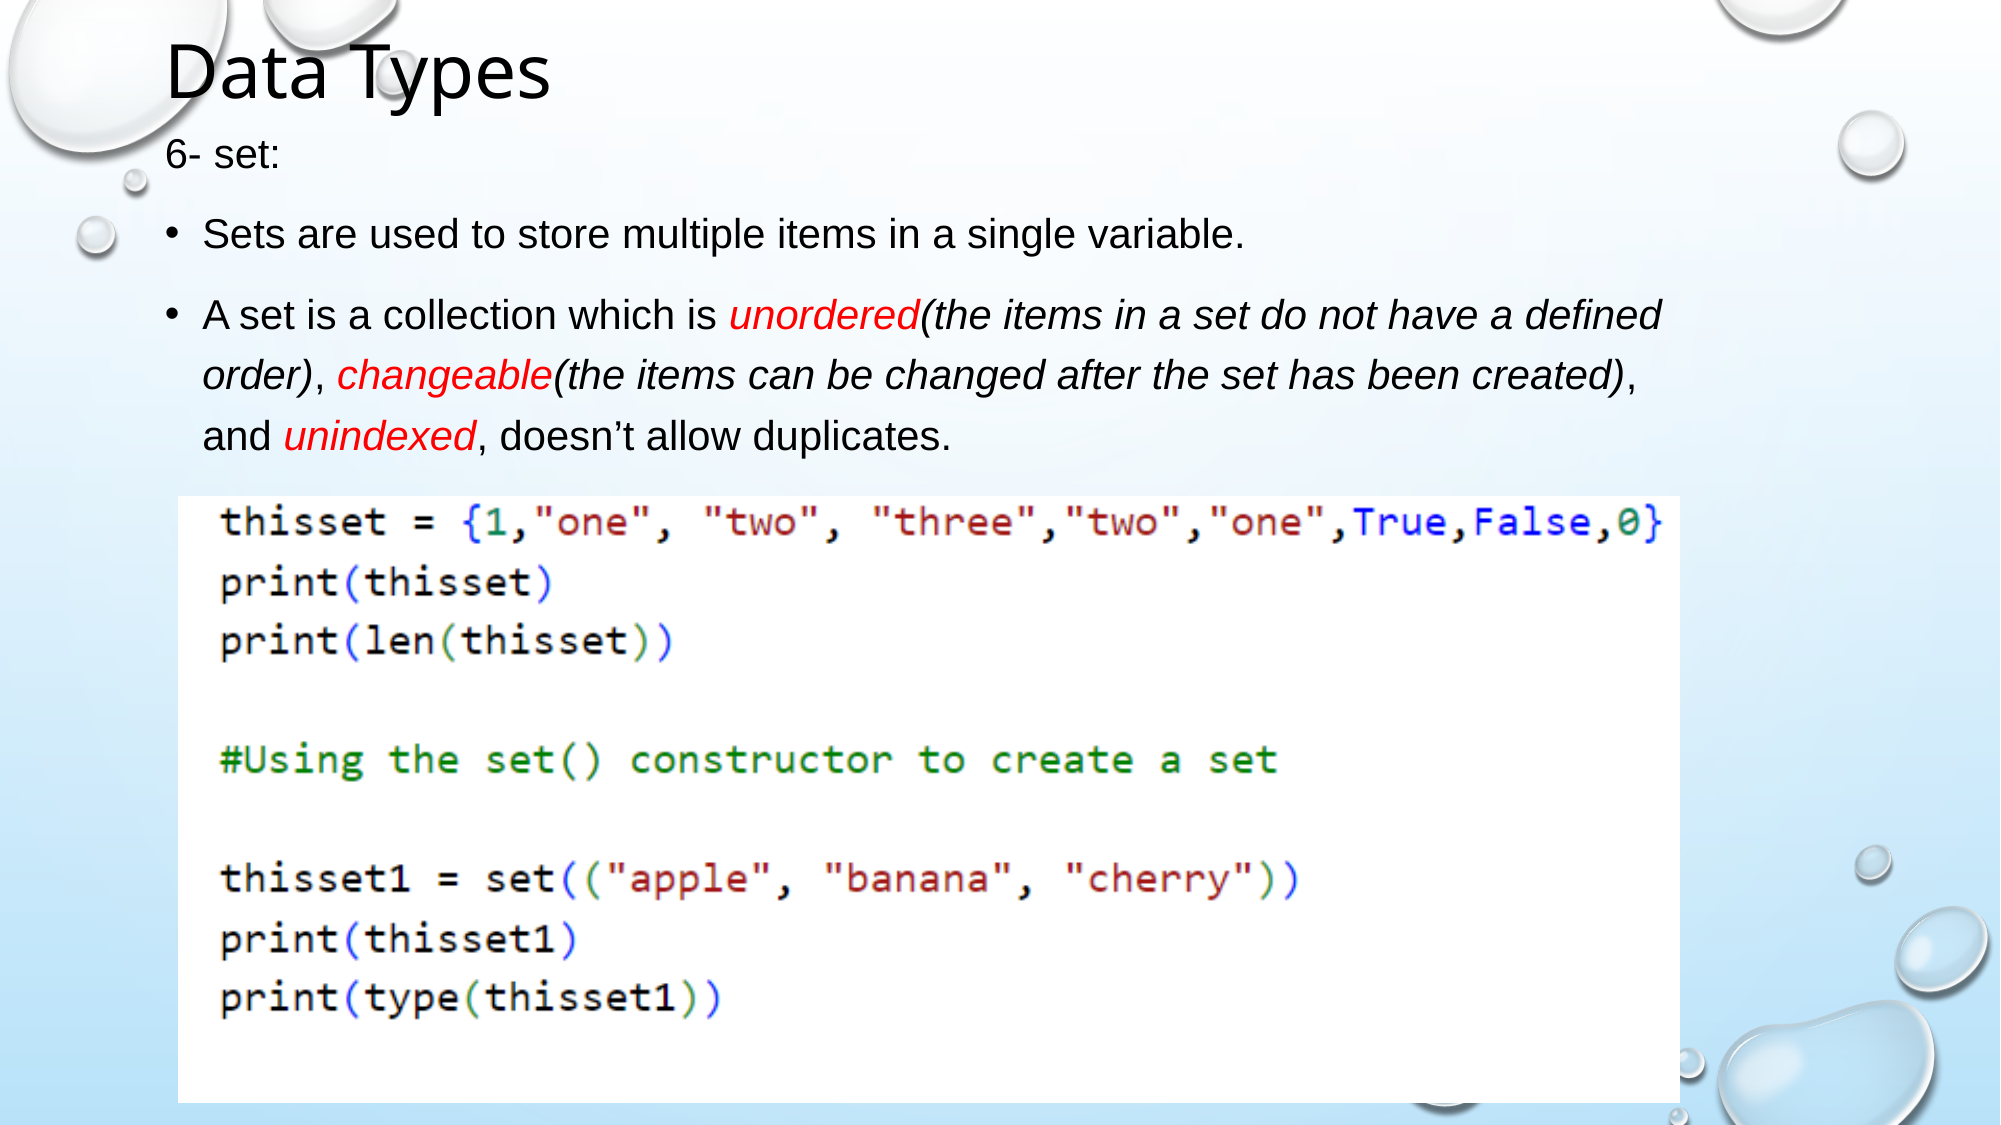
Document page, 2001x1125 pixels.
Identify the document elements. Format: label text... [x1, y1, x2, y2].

picture [0, 0, 2000, 1125]
title Data Types [149, 0, 1851, 206]
list 6- set: Sets are used to store multiple items in a single variable. A set is a collection which is unordered(the items in a set do not have a defined order), changeable(the items can be changed after the set has been created), and unindexed, doesn’t allow duplicates. [149, 108, 1850, 671]
